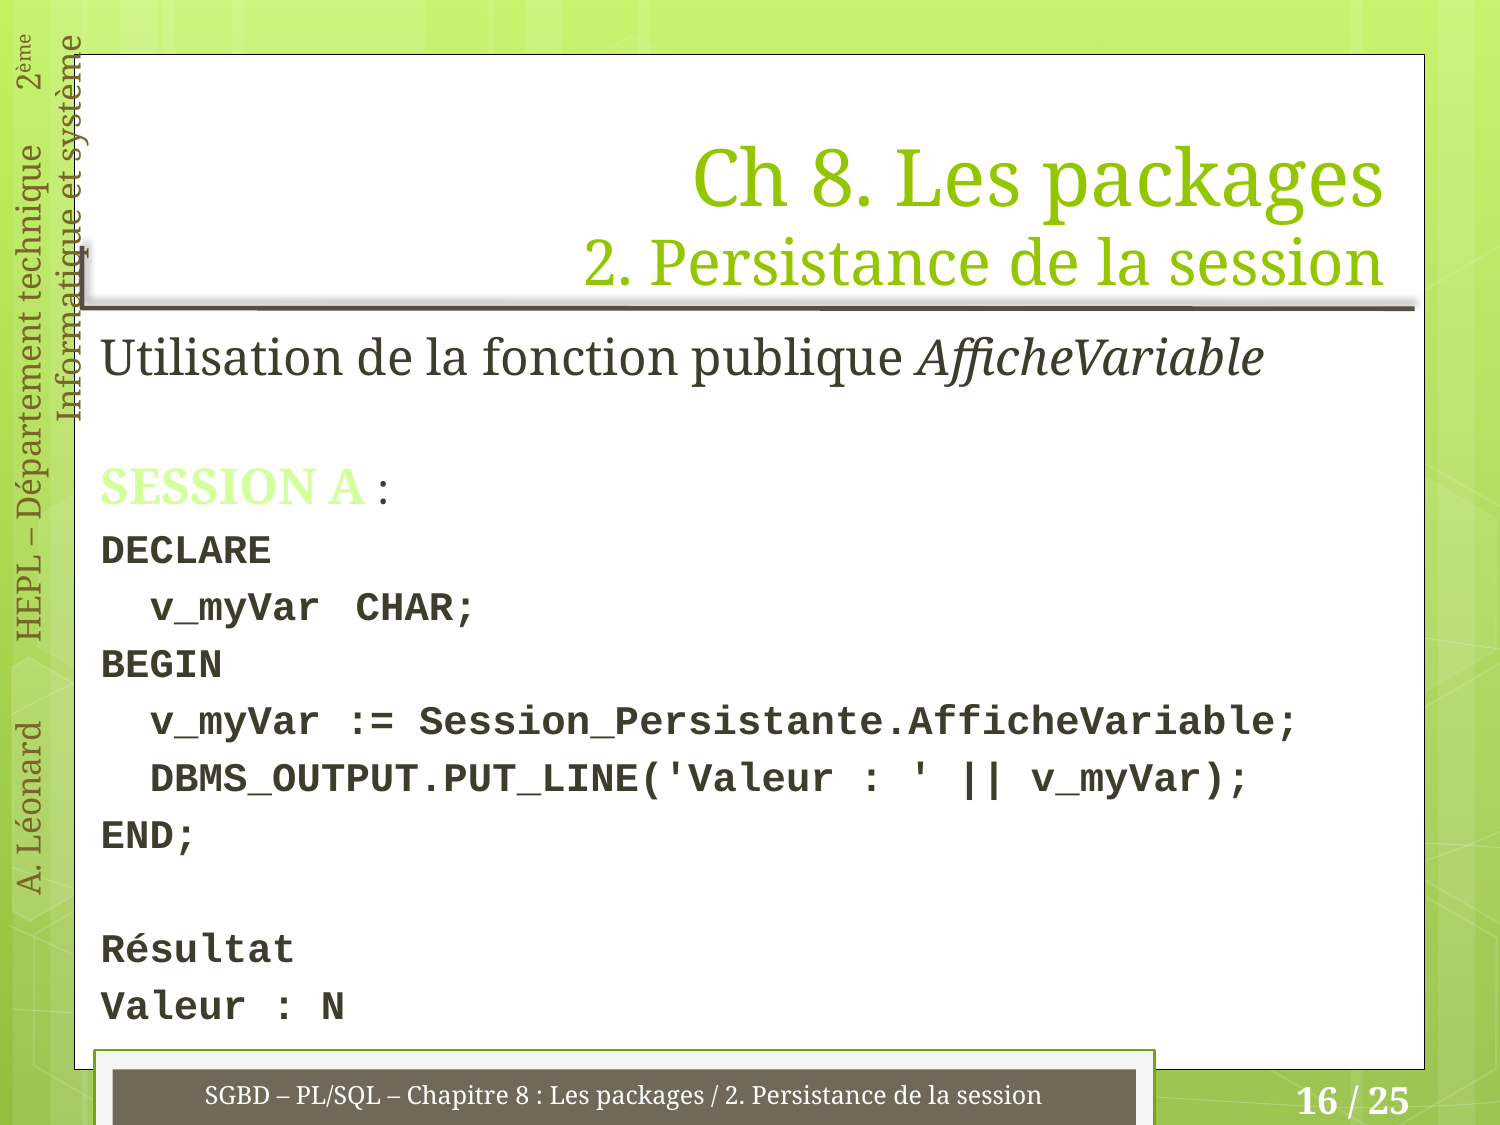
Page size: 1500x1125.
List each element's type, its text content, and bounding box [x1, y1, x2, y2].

footer SGBD – PL/SQL – Chapitre 8 : Les packages / 2. Persistance de la session [112, 1067, 1136, 1125]
list Utilisation de la fonction publique AfficheVariable SESSION A : DECLARE v_myVar CHAR; BEGIN v_myVar := Session_Persistante.AfficheVariable; DBMS_OUTPUT.PUT_LINE('Valeur : ' || v_myVar); END; Résultat Valeur : N [85, 311, 1419, 1043]
title Ch 8. Les packages 2. Persistance de la session [88, 118, 1401, 306]
